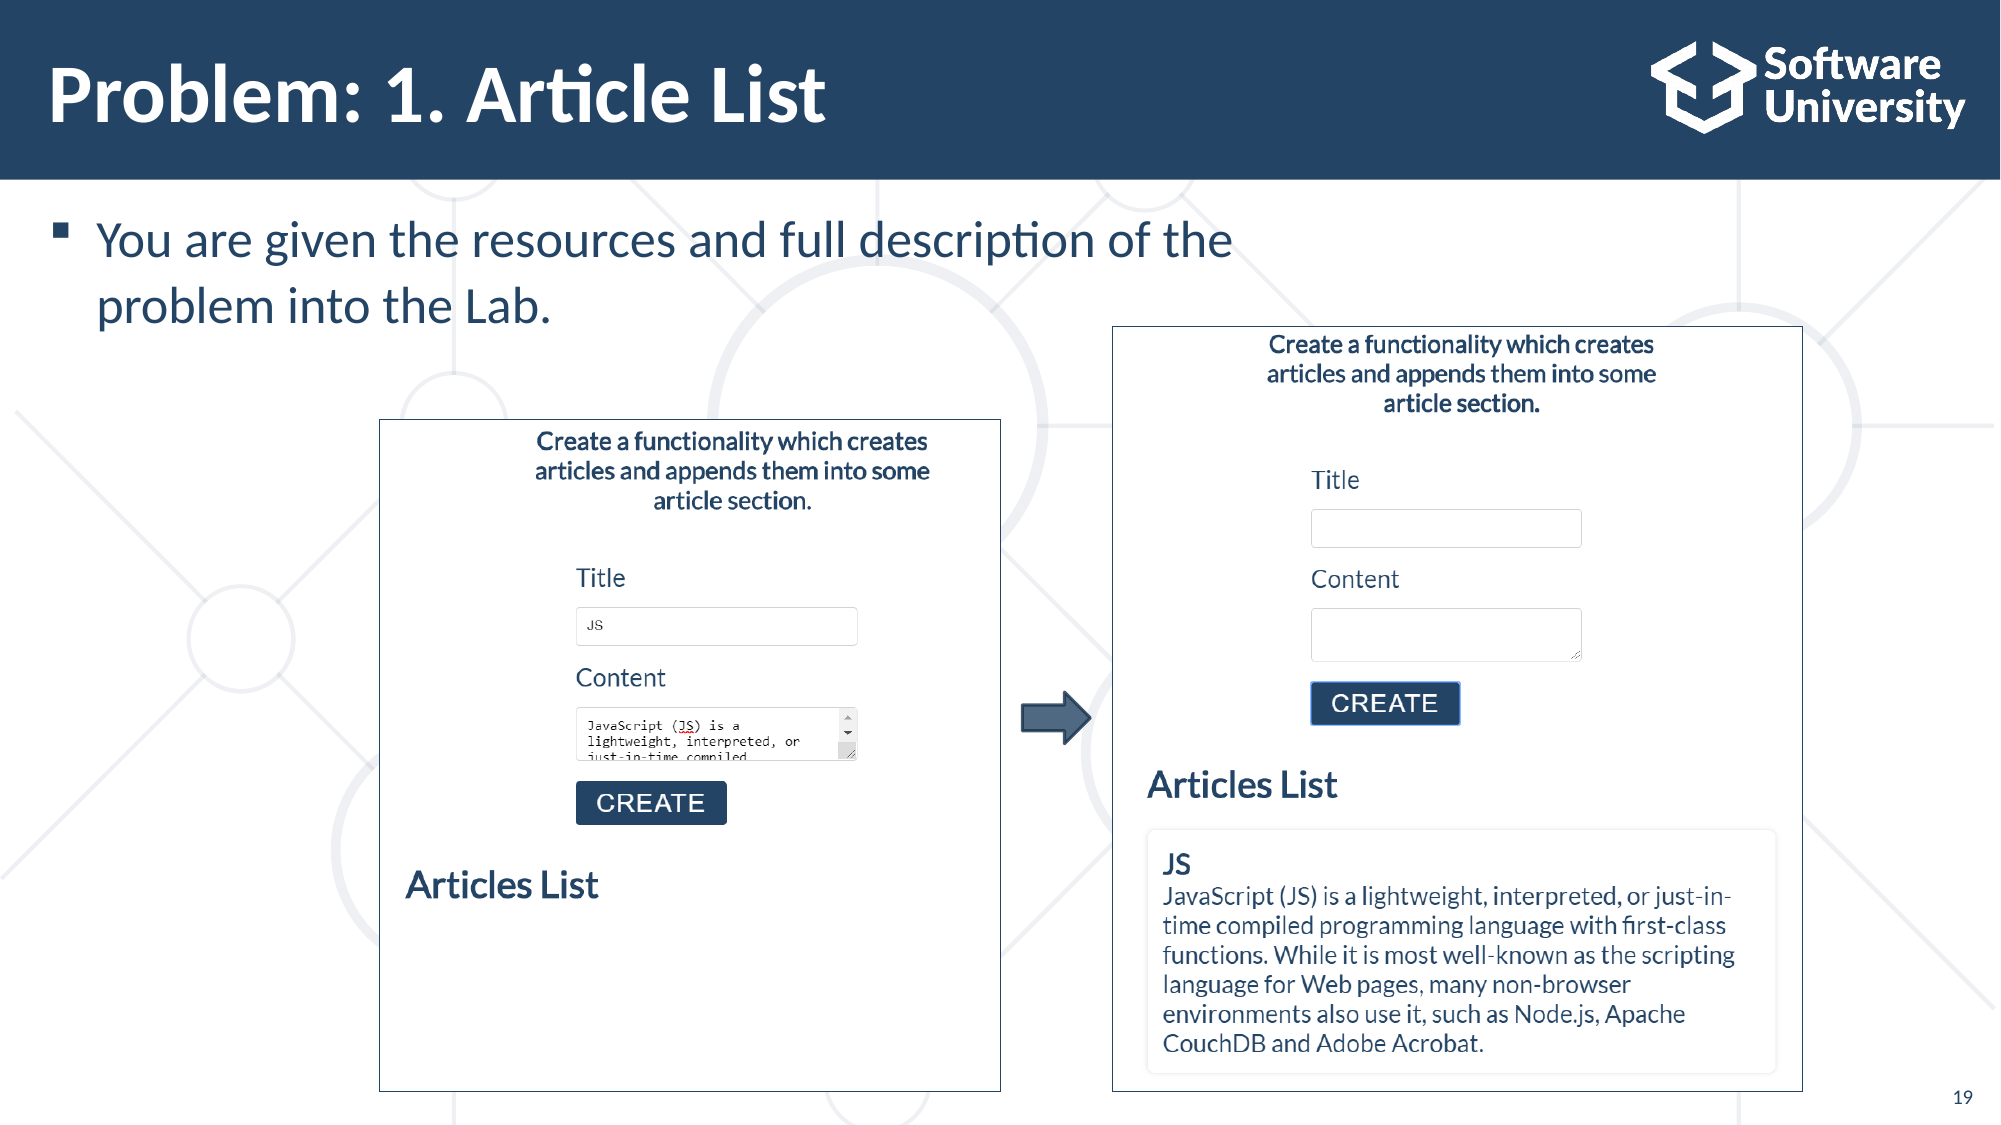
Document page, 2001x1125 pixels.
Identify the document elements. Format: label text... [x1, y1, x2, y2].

text_box [1020, 690, 1093, 746]
list You are given the resources and full description of the problem into the Lab. [31, 196, 1399, 341]
picture [379, 419, 1001, 1092]
slide_number 19 [1927, 1067, 1989, 1117]
title Problem: 1. Article List [31, 16, 1625, 162]
picture [1651, 41, 1966, 134]
picture [1112, 326, 1803, 1092]
